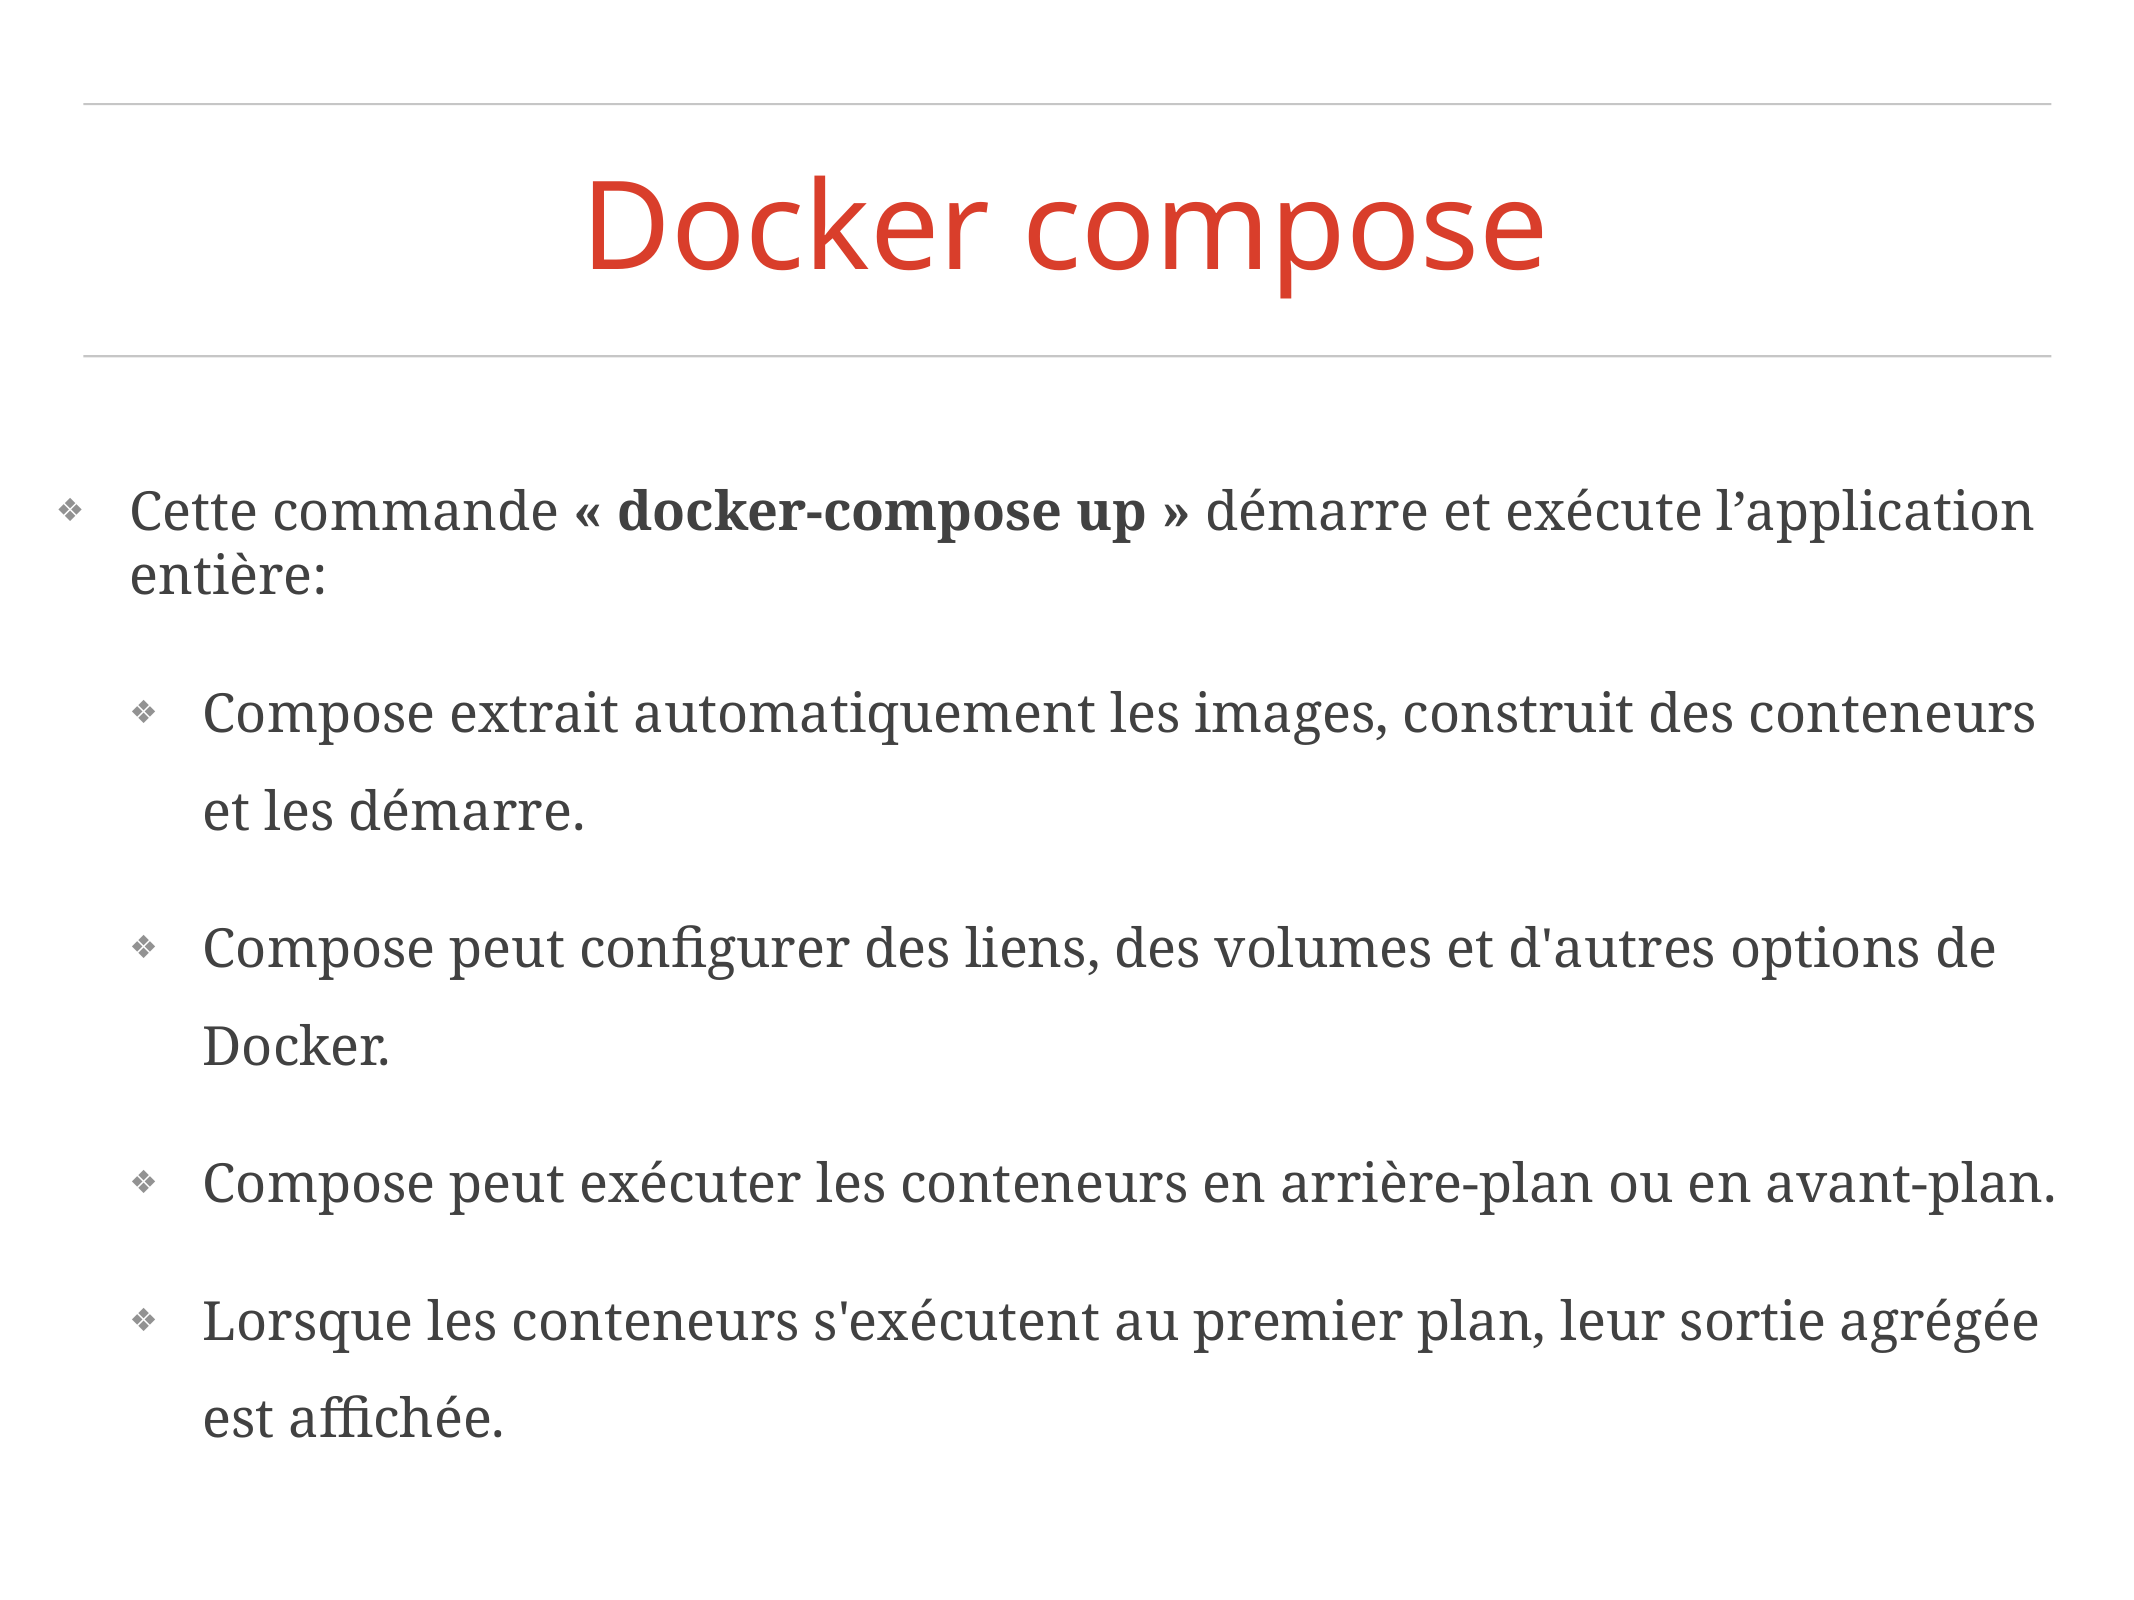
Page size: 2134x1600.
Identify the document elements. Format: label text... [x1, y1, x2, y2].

text_box Docker compose [162, 139, 1969, 302]
text_box Cette commande « docker-compose up » démarre et exécute l’application entière: Compose extrait automatiquement les images, construit des conteneurs et les démarre. Compose peut configurer des liens, des volumes et d'autres options de Docker. Compose peut exécuter les conteneurs en arrière-plan ou en avant-plan. Lorsque les conteneurs s'exécutent au premier plan, leur sortie agrégée est affichée. [41, 468, 2093, 1469]
